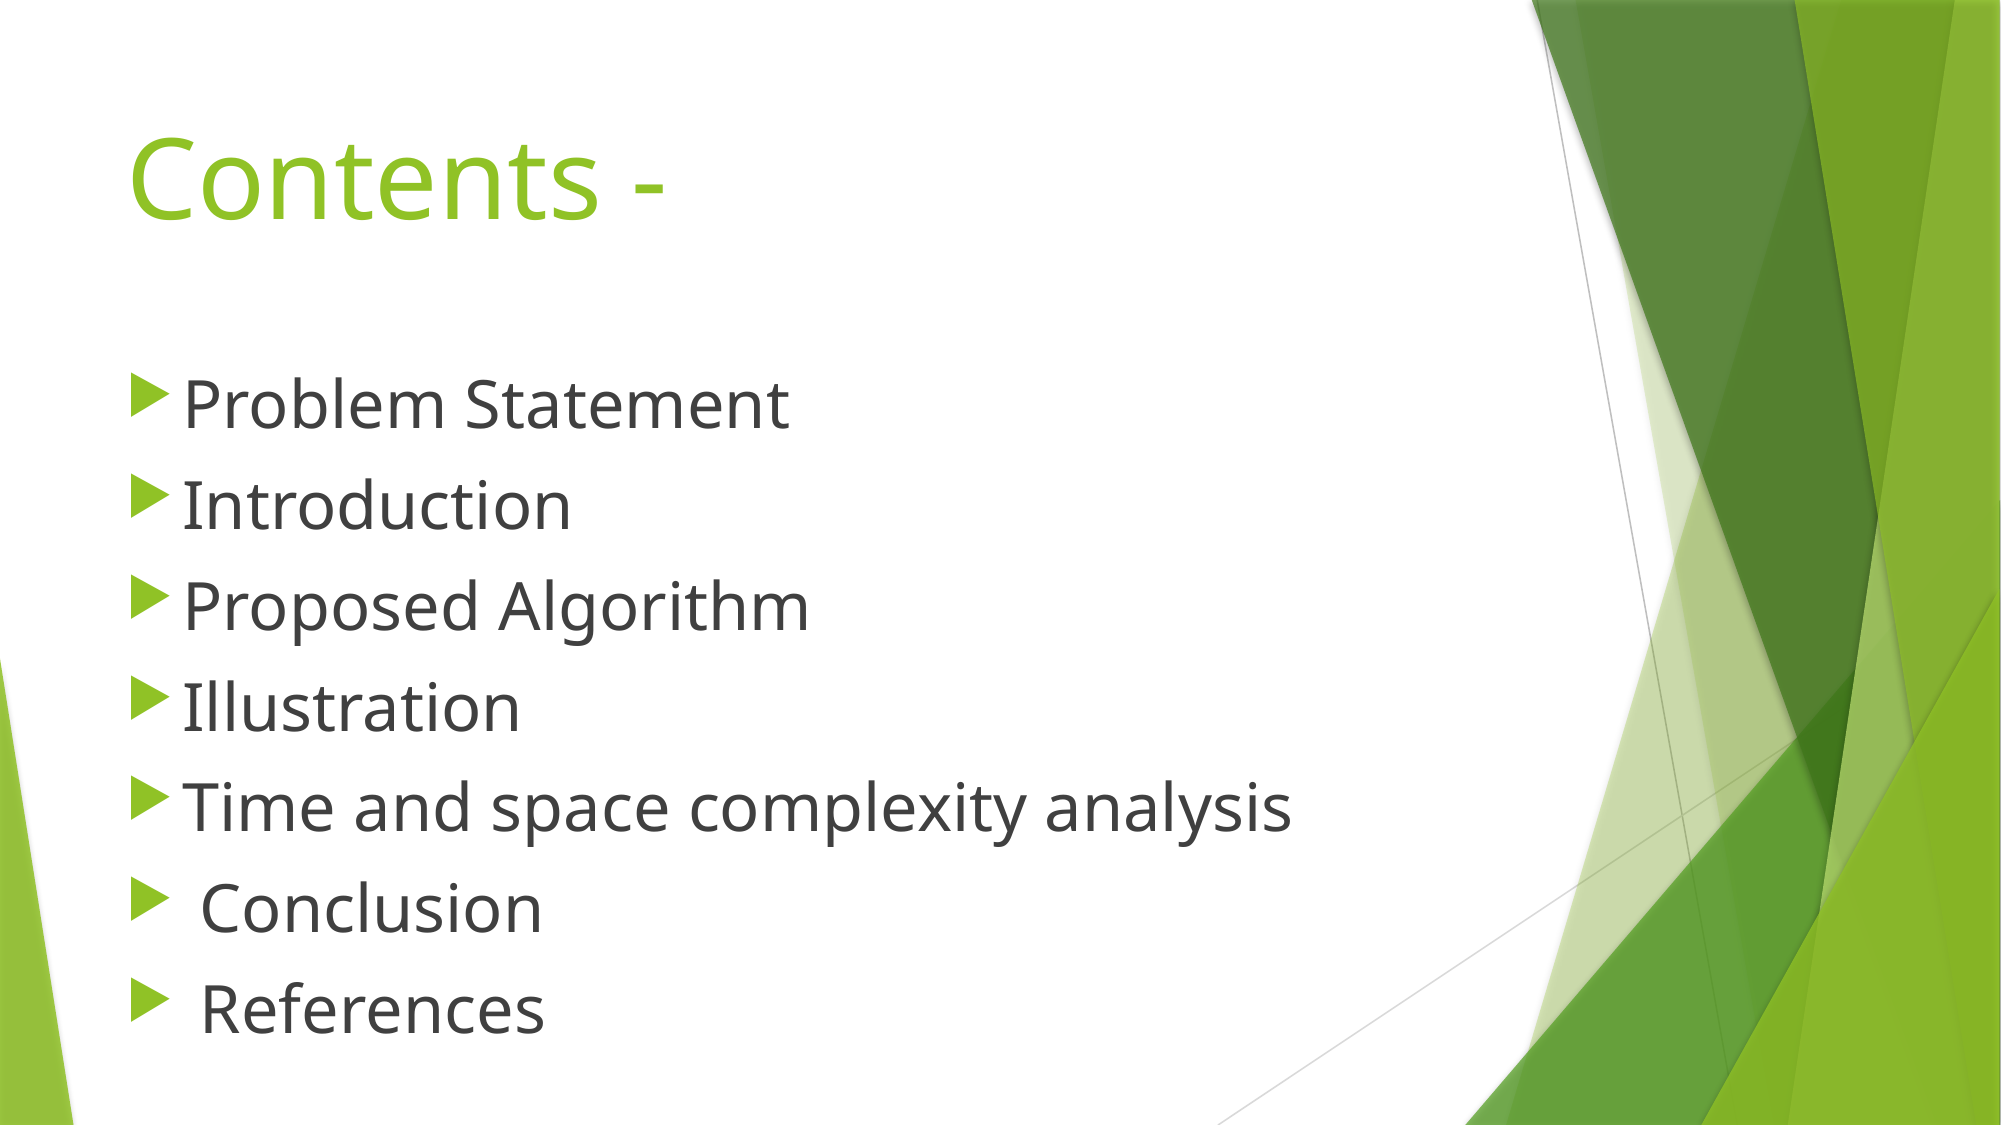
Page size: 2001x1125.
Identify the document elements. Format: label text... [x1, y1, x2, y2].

list Problem Statement Introduction Proposed Algorithm Illustration Time and space complexity analysis Conclusion References [111, 354, 1522, 992]
title Contents - [111, 99, 1522, 317]
